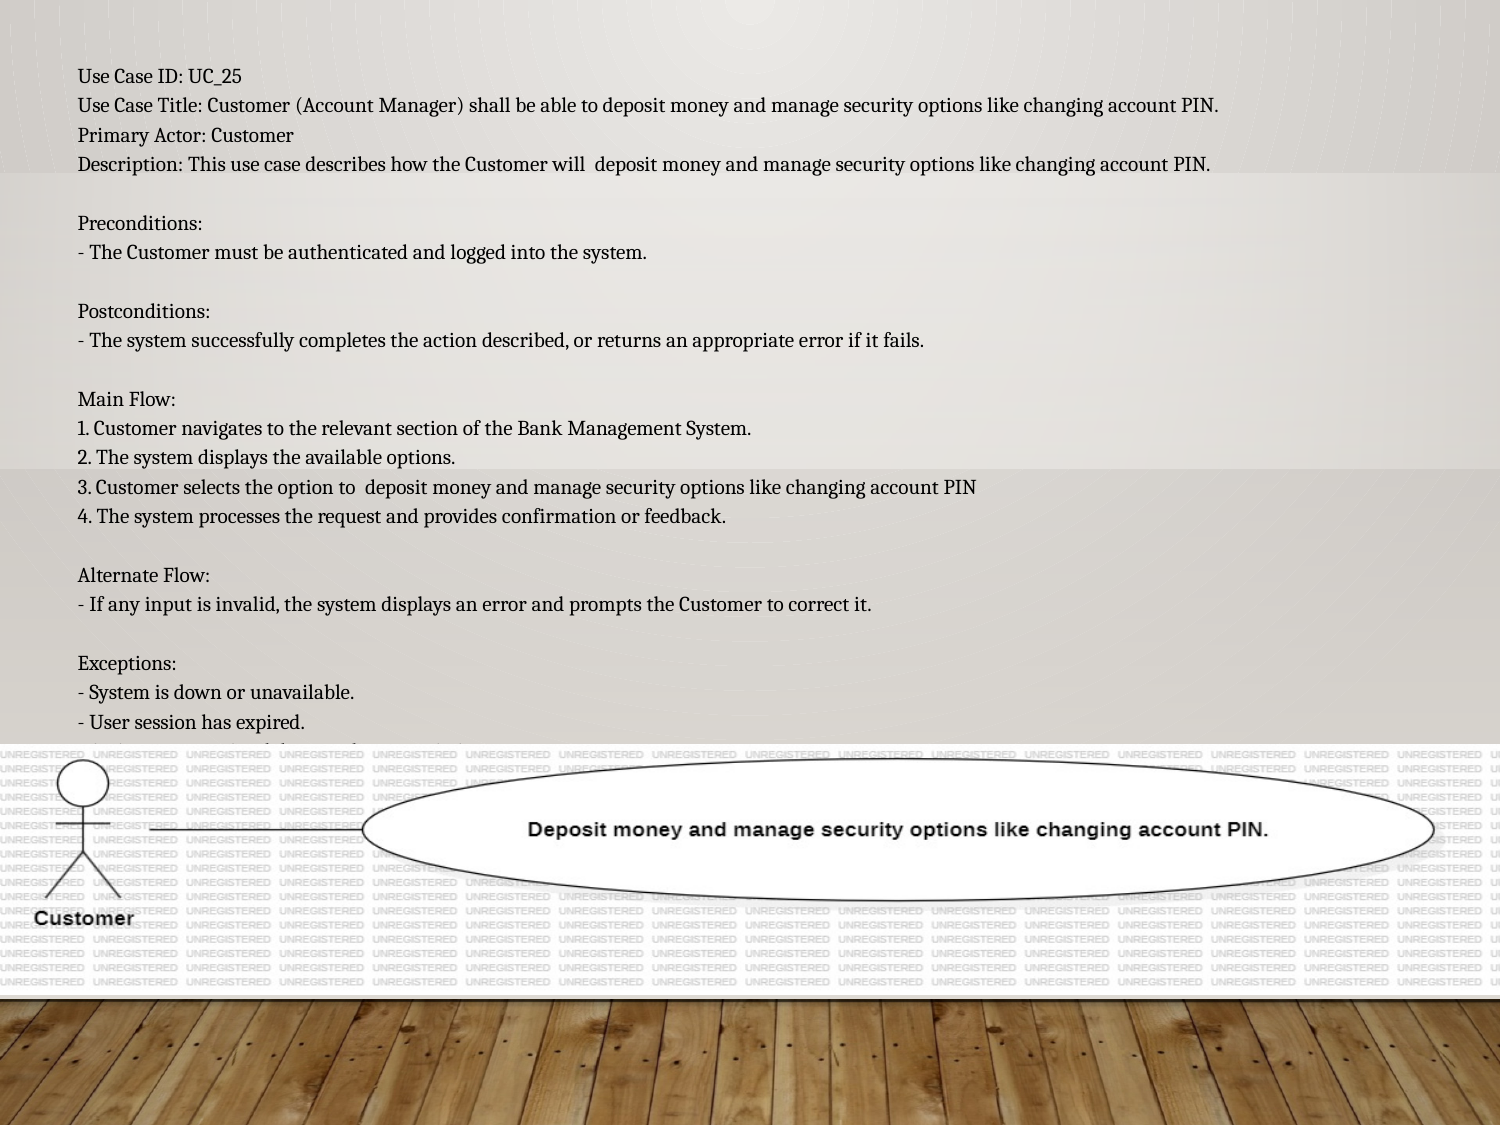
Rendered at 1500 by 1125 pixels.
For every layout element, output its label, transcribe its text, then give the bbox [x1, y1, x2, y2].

list Use Case ID: UC_25 Use Case Title: Customer (Account Manager) shall be able to deposit money and manage security options like changing account PIN. Primary Actor: Customer Description: This use case describes how the Customer will deposit money and manage security options like changing account PIN. Preconditions: - The Customer must be authenticated and logged into the system. Postconditions: - The system successfully completes the action described, or returns an appropriate error if it fails. Main Flow: 1. Customer navigates to the relevant section of the Bank Management System. 2. The system displays the available options. 3. Customer selects the option to deposit money and manage security options like changing account PIN 4. The system processes the request and provides confirmation or feedback. Alternate Flow: - If any input is invalid, the system displays an error and prompts the Customer to correct it. Exceptions: - System is down or unavailable. - User session has expired. - Action not permitted due to role or restrictions. [62, 50, 1438, 172]
list Use Case ID: UC_25 Use Case Title: Customer (Account Manager) shall be able to deposit money and manage security options like changing account PIN. Primary Actor: Customer Description: This use case describes how the Customer will deposit money and manage security options like changing account PIN. Preconditions: - The Customer must be authenticated and logged into the system. Postconditions: - The system successfully completes the action described, or returns an appropriate error if it fails. Main Flow: 1. Customer navigates to the relevant section of the Bank Management System. 2. The system displays the available options. 3. Customer selects the option to deposit money and manage security options like changing account PIN 4. The system processes the request and provides confirmation or feedback. Alternate Flow: - If any input is invalid, the system displays an error and prompts the Customer to correct it. Exceptions: - System is down or unavailable. - User session has expired. - Action not permitted due to role or restrictions. [62, 469, 1438, 744]
picture [0, 999, 1500, 1125]
picture [0, 172, 1500, 469]
picture [0, 744, 1500, 995]
